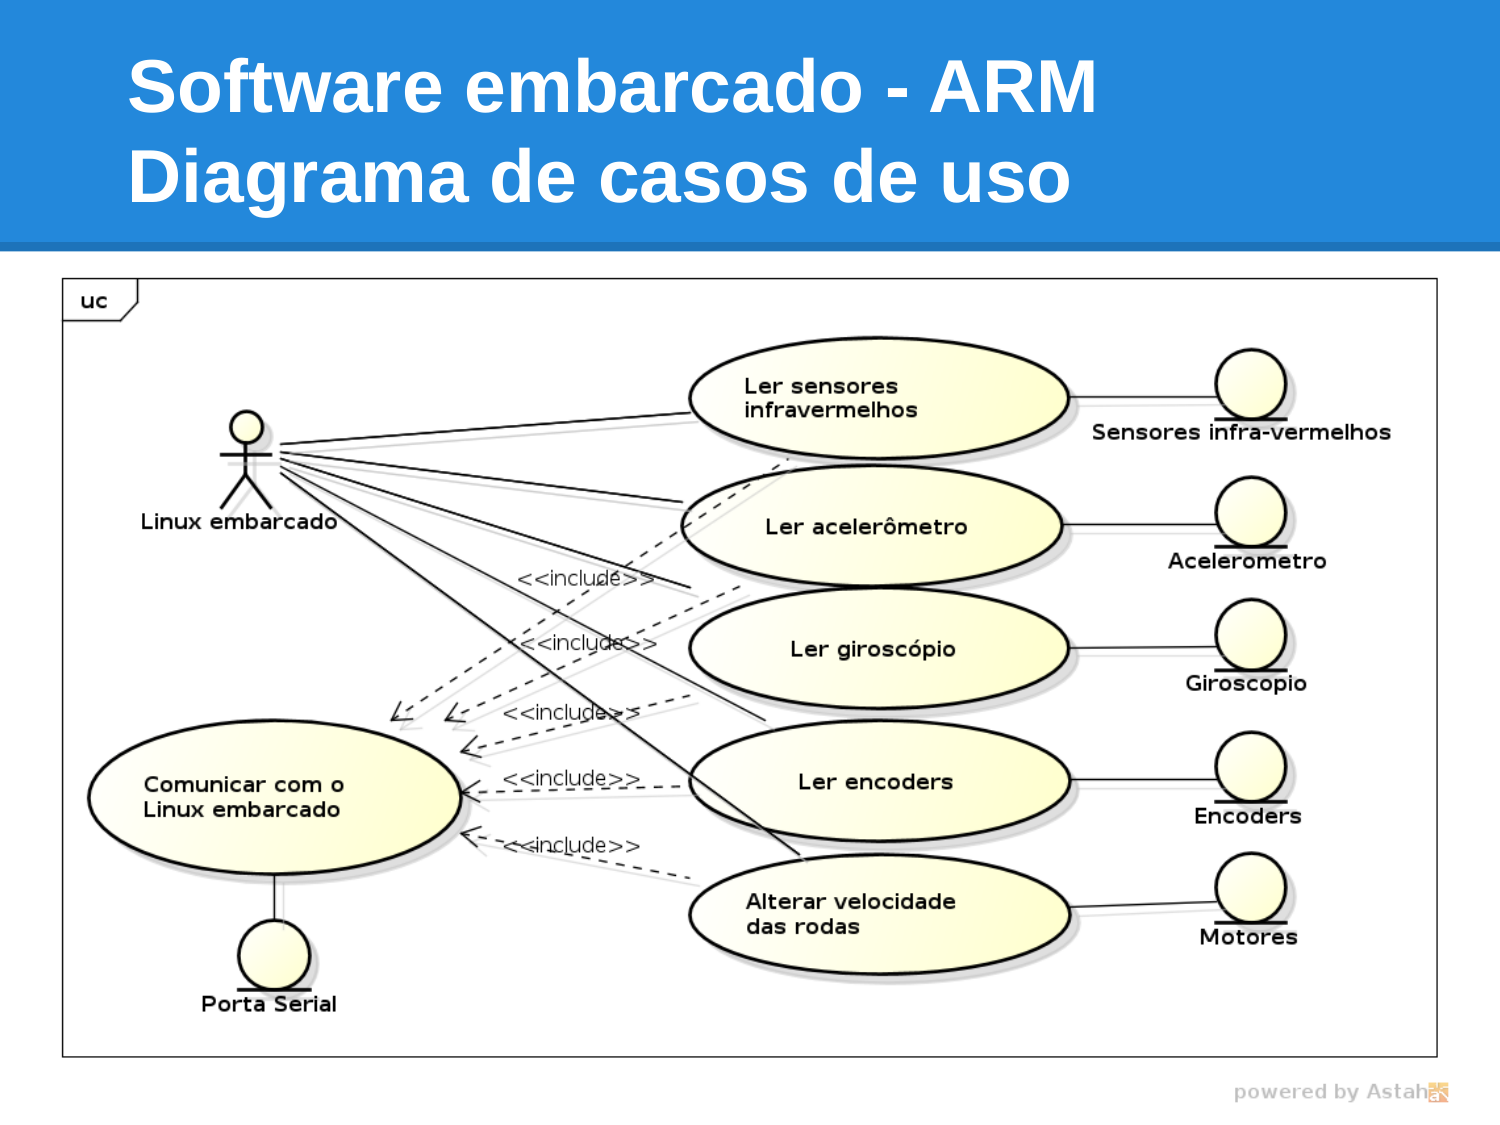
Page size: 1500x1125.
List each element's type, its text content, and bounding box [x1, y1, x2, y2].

title Software embarcado - ARM Diagrama de casos de uso [75, 45, 1425, 233]
text_box [45, 261, 1455, 1109]
